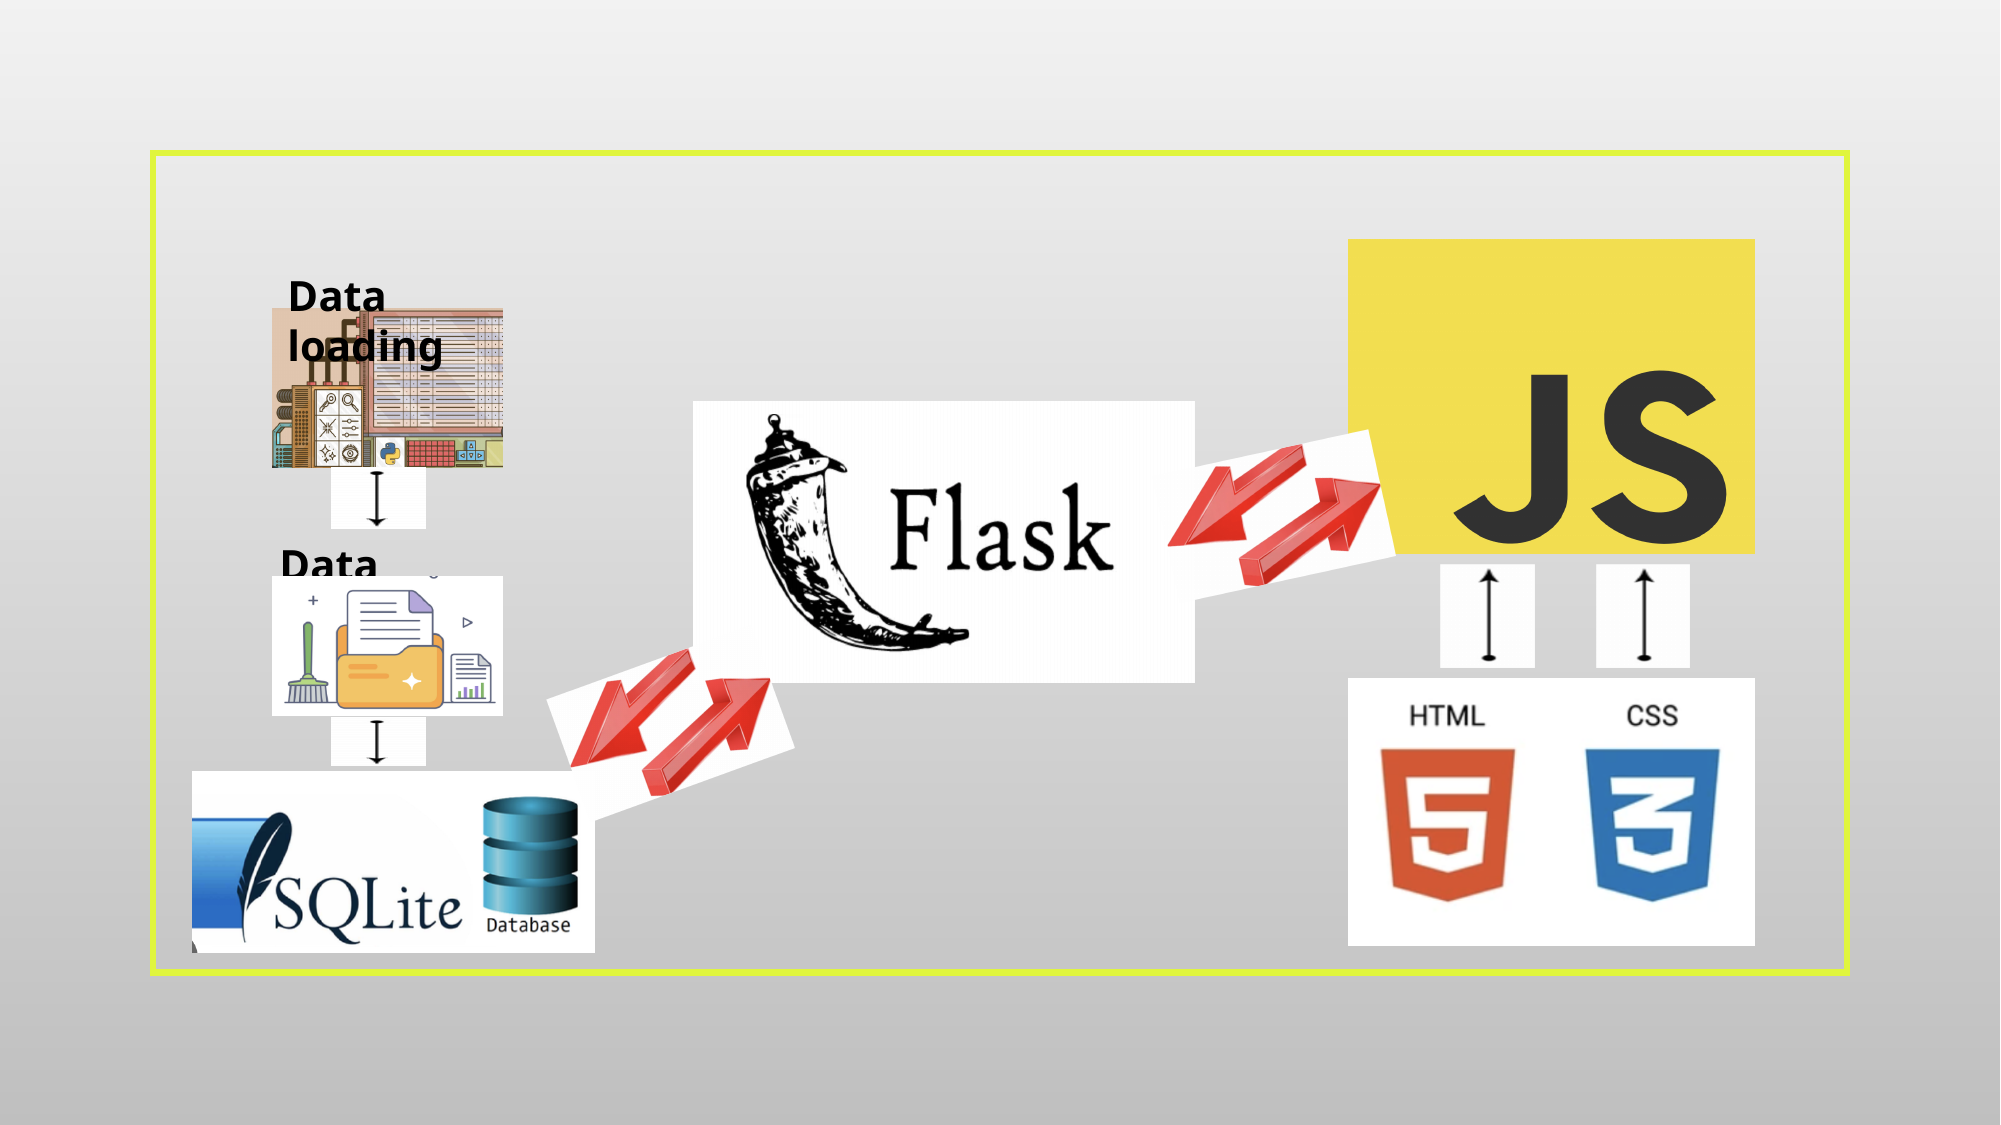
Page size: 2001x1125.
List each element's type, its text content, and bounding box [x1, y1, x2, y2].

text_box Data loading [272, 262, 503, 308]
picture [1596, 564, 1690, 668]
picture [1440, 564, 1535, 668]
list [272, 308, 504, 468]
picture [1348, 678, 1755, 946]
picture [331, 717, 426, 766]
picture [331, 467, 426, 529]
picture [272, 576, 504, 716]
text_box Data Cleaning [264, 531, 523, 647]
picture [192, 239, 1755, 953]
